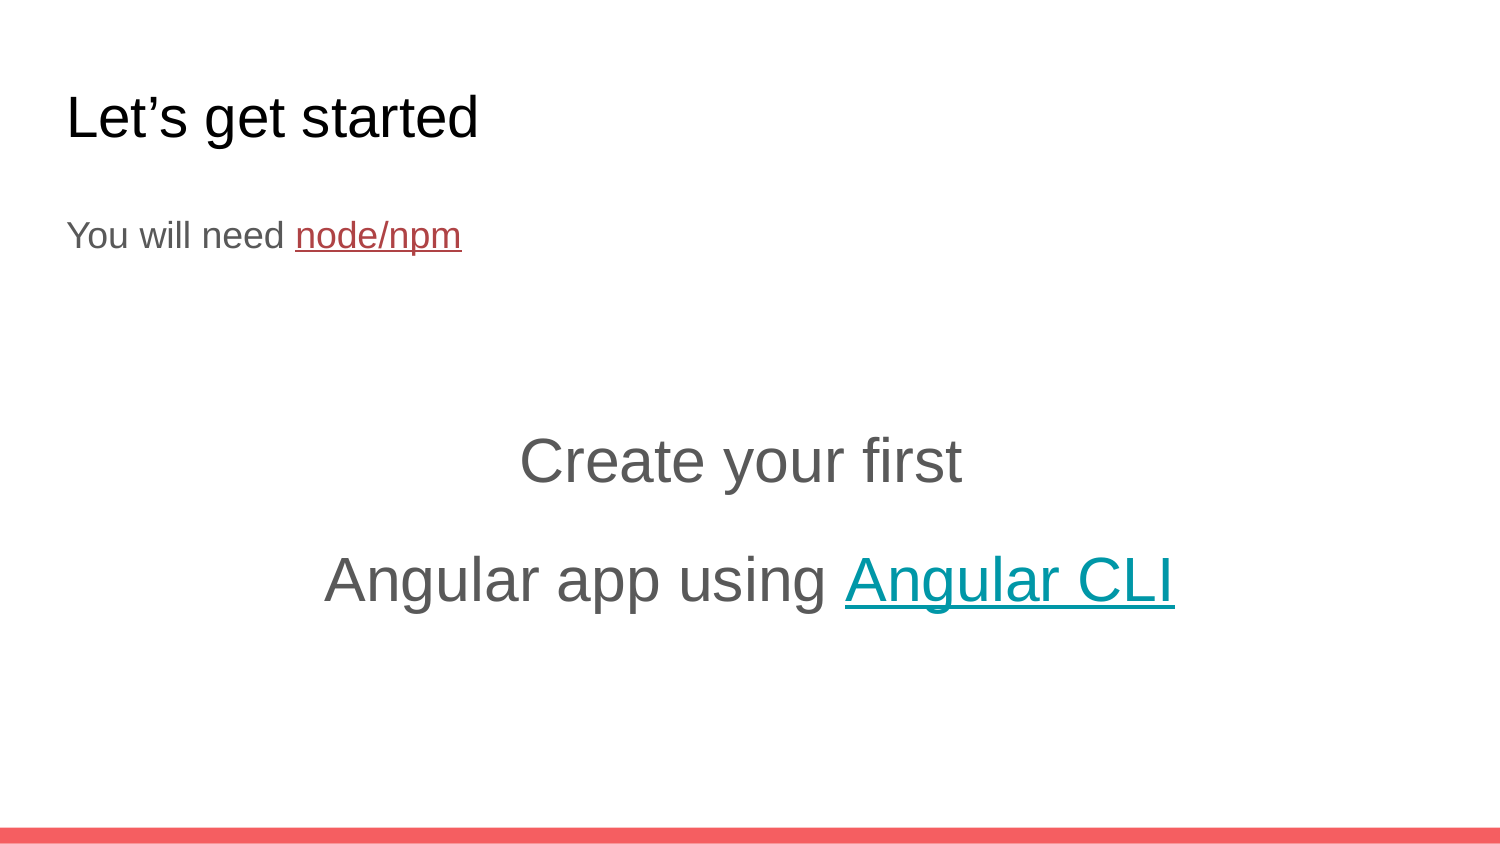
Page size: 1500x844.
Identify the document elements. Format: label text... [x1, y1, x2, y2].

list You will need node/npm Create your first Angular app using Angular CLI [51, 189, 1449, 750]
title Let’s get started [51, 64, 1449, 167]
